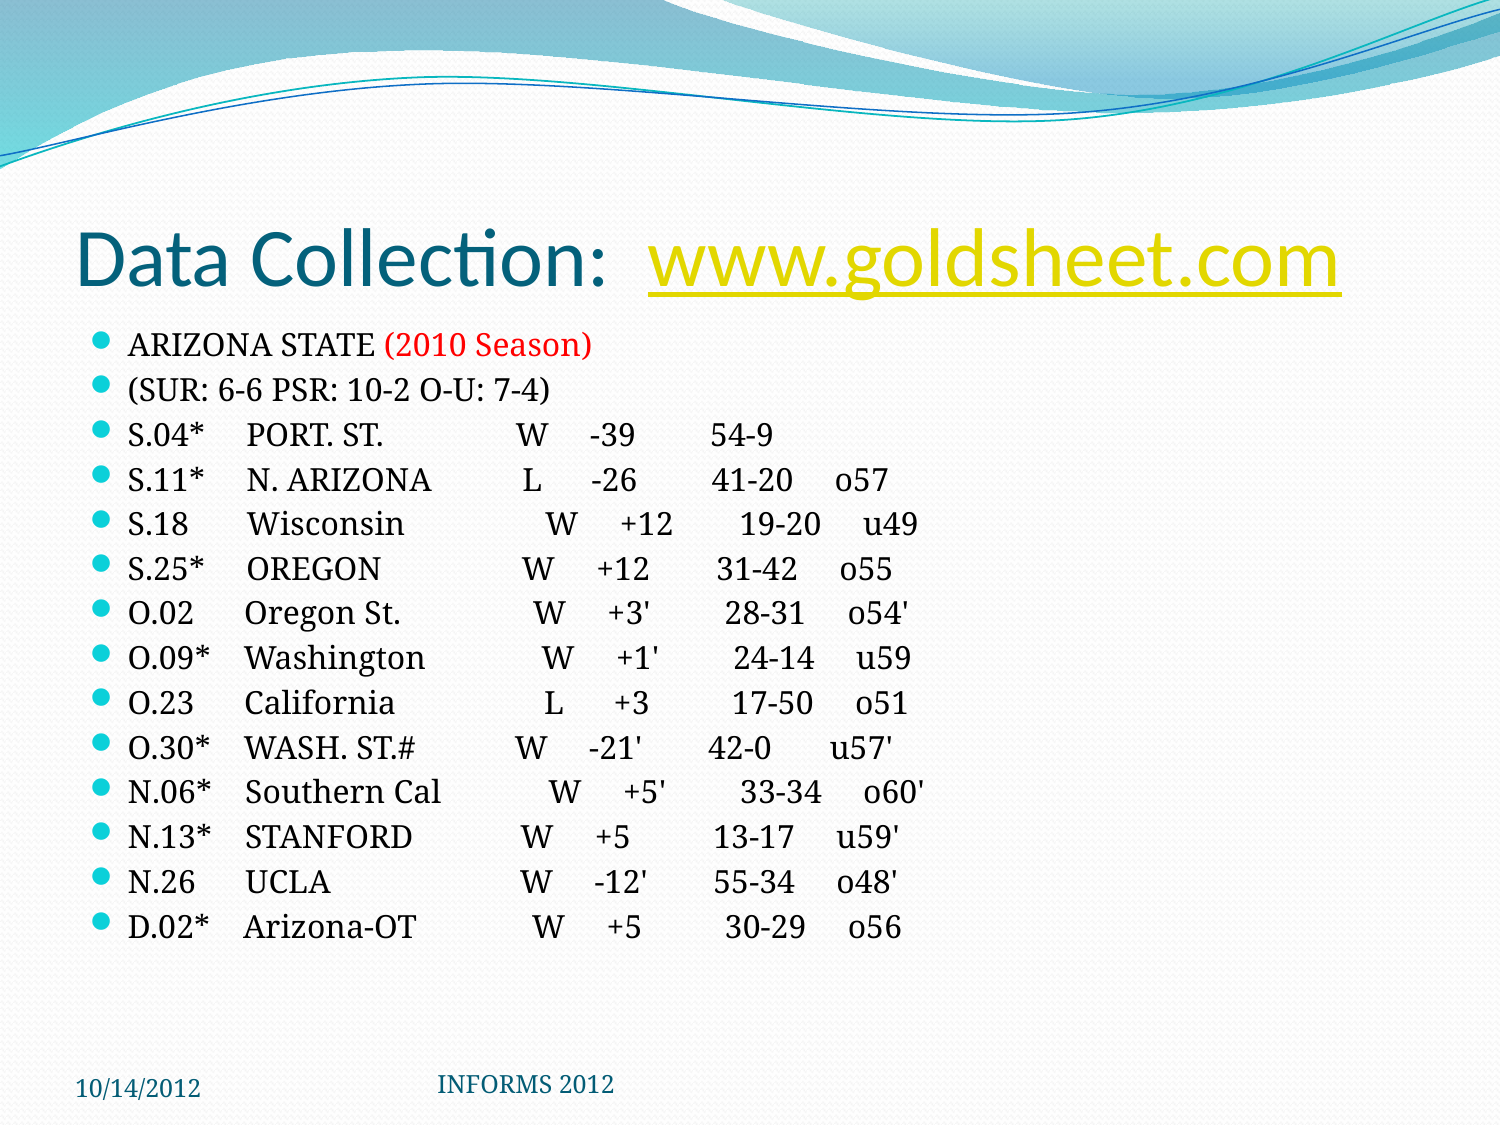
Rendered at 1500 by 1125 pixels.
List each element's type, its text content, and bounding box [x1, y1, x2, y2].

footer INFORMS 2012 [437, 1042, 988, 1103]
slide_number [75, 1042, 425, 1103]
title Data Collection: www.goldsheet.com [75, 115, 1425, 303]
list ARIZONA STATE (2010 Season) (SUR: 6-6 PSR: 10-2 O-U: 7-4) S.04* PORT. ST. W -39 54-9 S.11* N. ARIZONA L -26 41-20 o57 S.18 Wisconsin W +12 19-20 u49 S.25* OREGON W +12 31-42 o55 O.02 Oregon St. W +3' 28-31 o54' O.09* Washington W +1' 24-14 u59 O.23 California L +3 17-50 o51 O.30* WASH. ST.# W -21' 42-0 u57' N.06* Southern Cal W +5' 33-34 o60' N.13* STANFORD W +5 13-17 u59' N.26 UCLA W -12' 55-34 o48' D.02* Arizona-OT W +5 30-29 o56 [75, 317, 1425, 1038]
